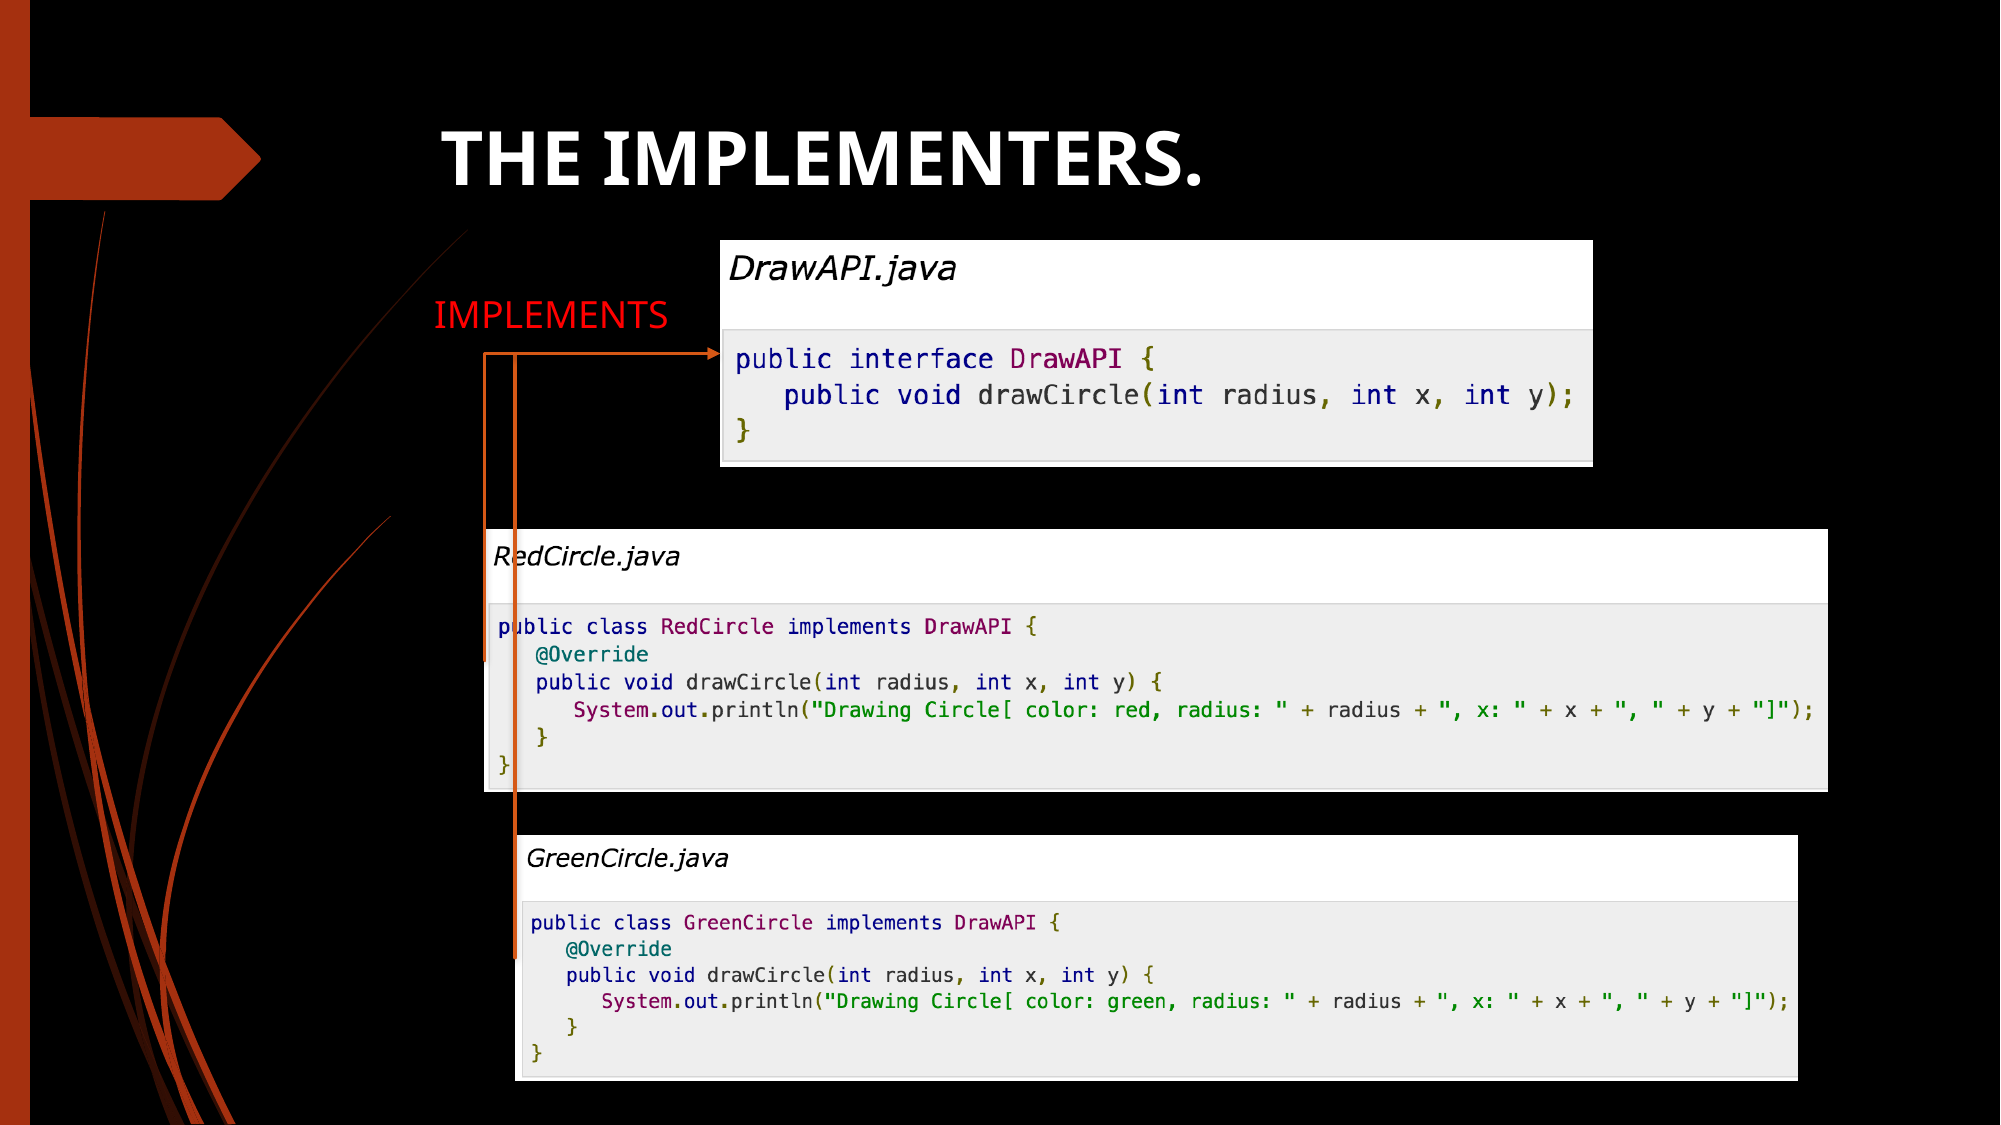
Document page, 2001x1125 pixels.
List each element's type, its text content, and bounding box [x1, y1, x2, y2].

picture [514, 834, 1798, 1081]
picture [484, 661, 514, 792]
title THE IMPLEMENTERS. [425, 102, 1888, 241]
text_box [484, 353, 721, 661]
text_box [514, 667, 721, 958]
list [719, 240, 1593, 467]
picture [721, 528, 1829, 792]
text_box IMPLEMENTS [419, 284, 684, 344]
